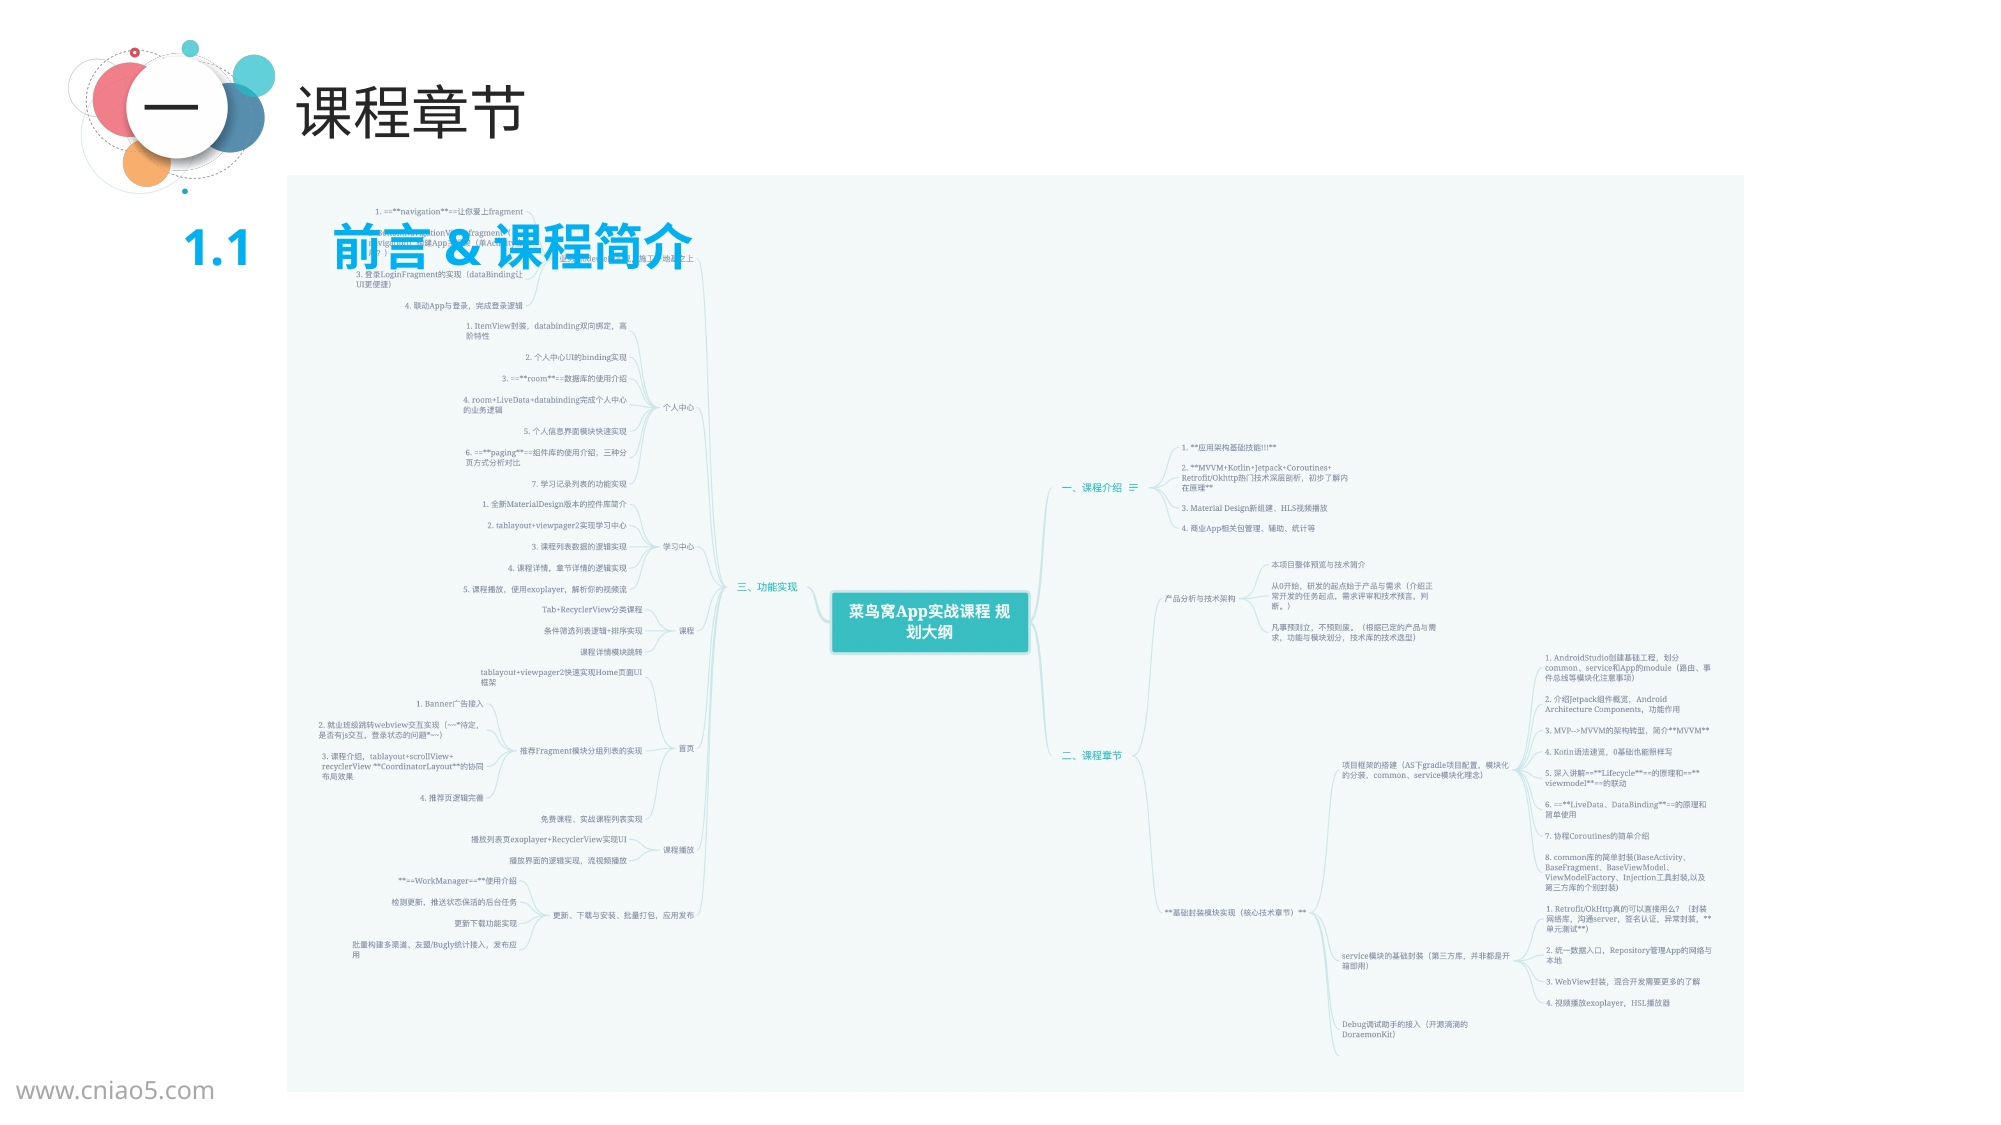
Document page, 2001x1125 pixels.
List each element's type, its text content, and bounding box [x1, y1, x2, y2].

text_box 课程章节 [287, 68, 536, 154]
picture [67, 40, 275, 194]
text_box www.cniao5.com [8, 1067, 575, 1112]
picture [287, 174, 1745, 1093]
text_box 1.1 前言&课程简介 [174, 207, 287, 283]
